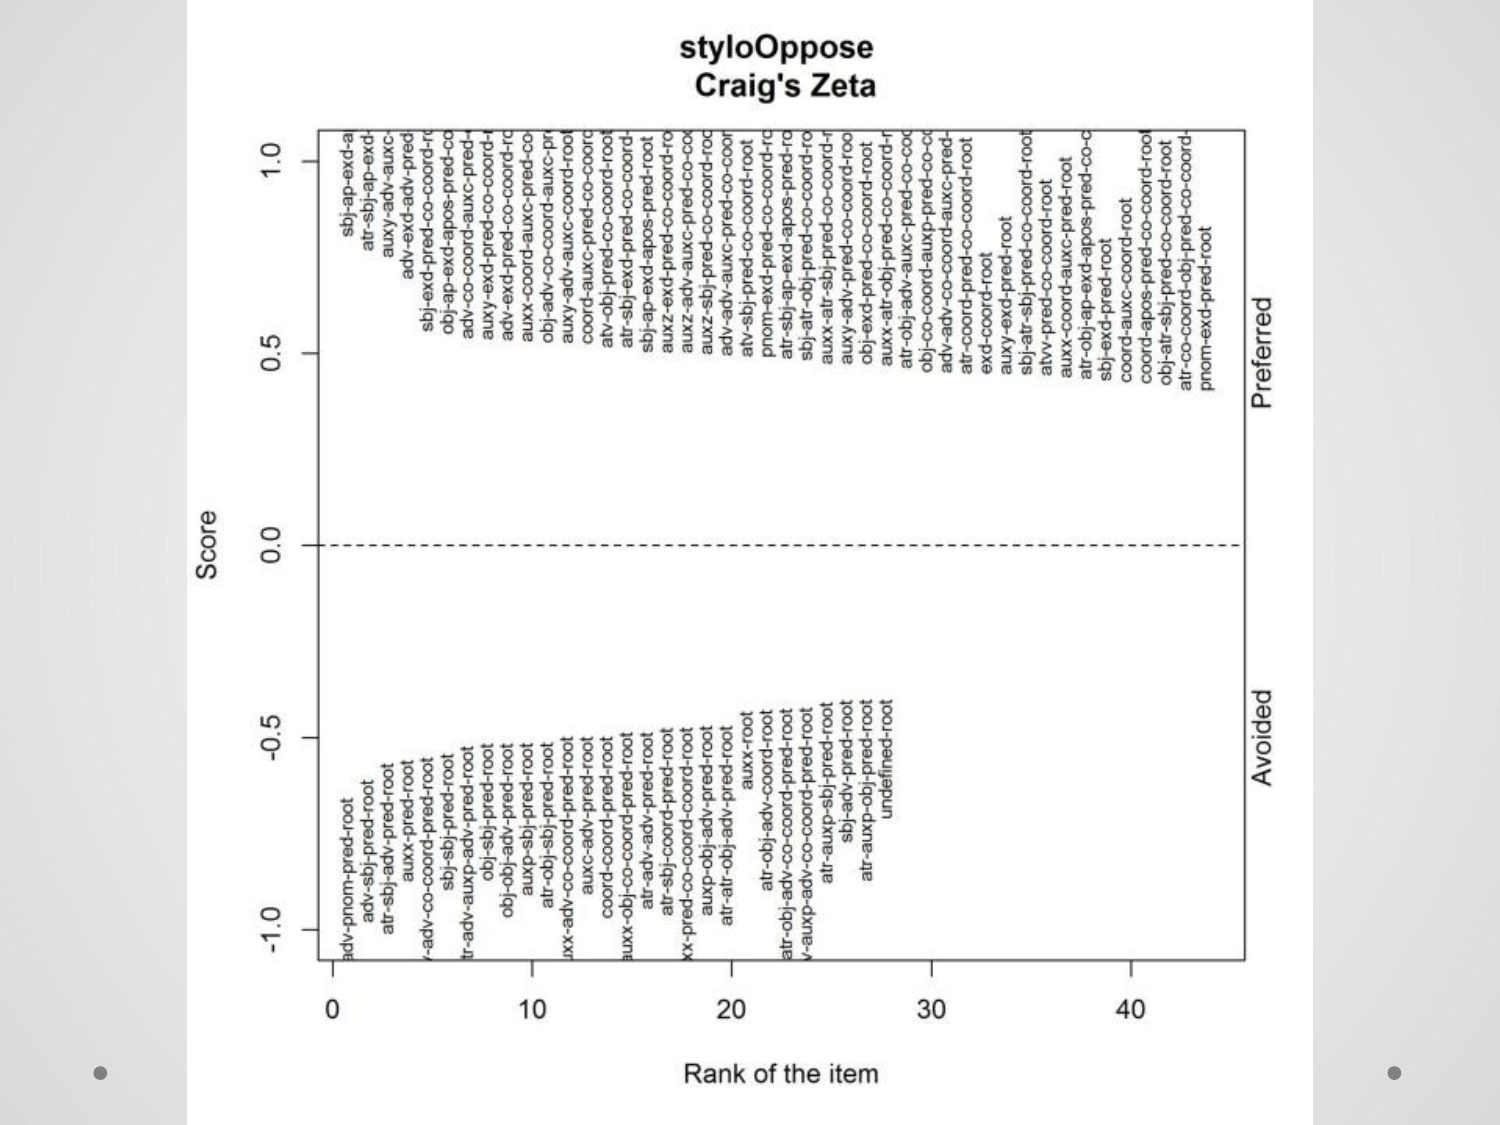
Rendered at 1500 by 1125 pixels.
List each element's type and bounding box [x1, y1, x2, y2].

picture [187, 0, 1313, 1125]
